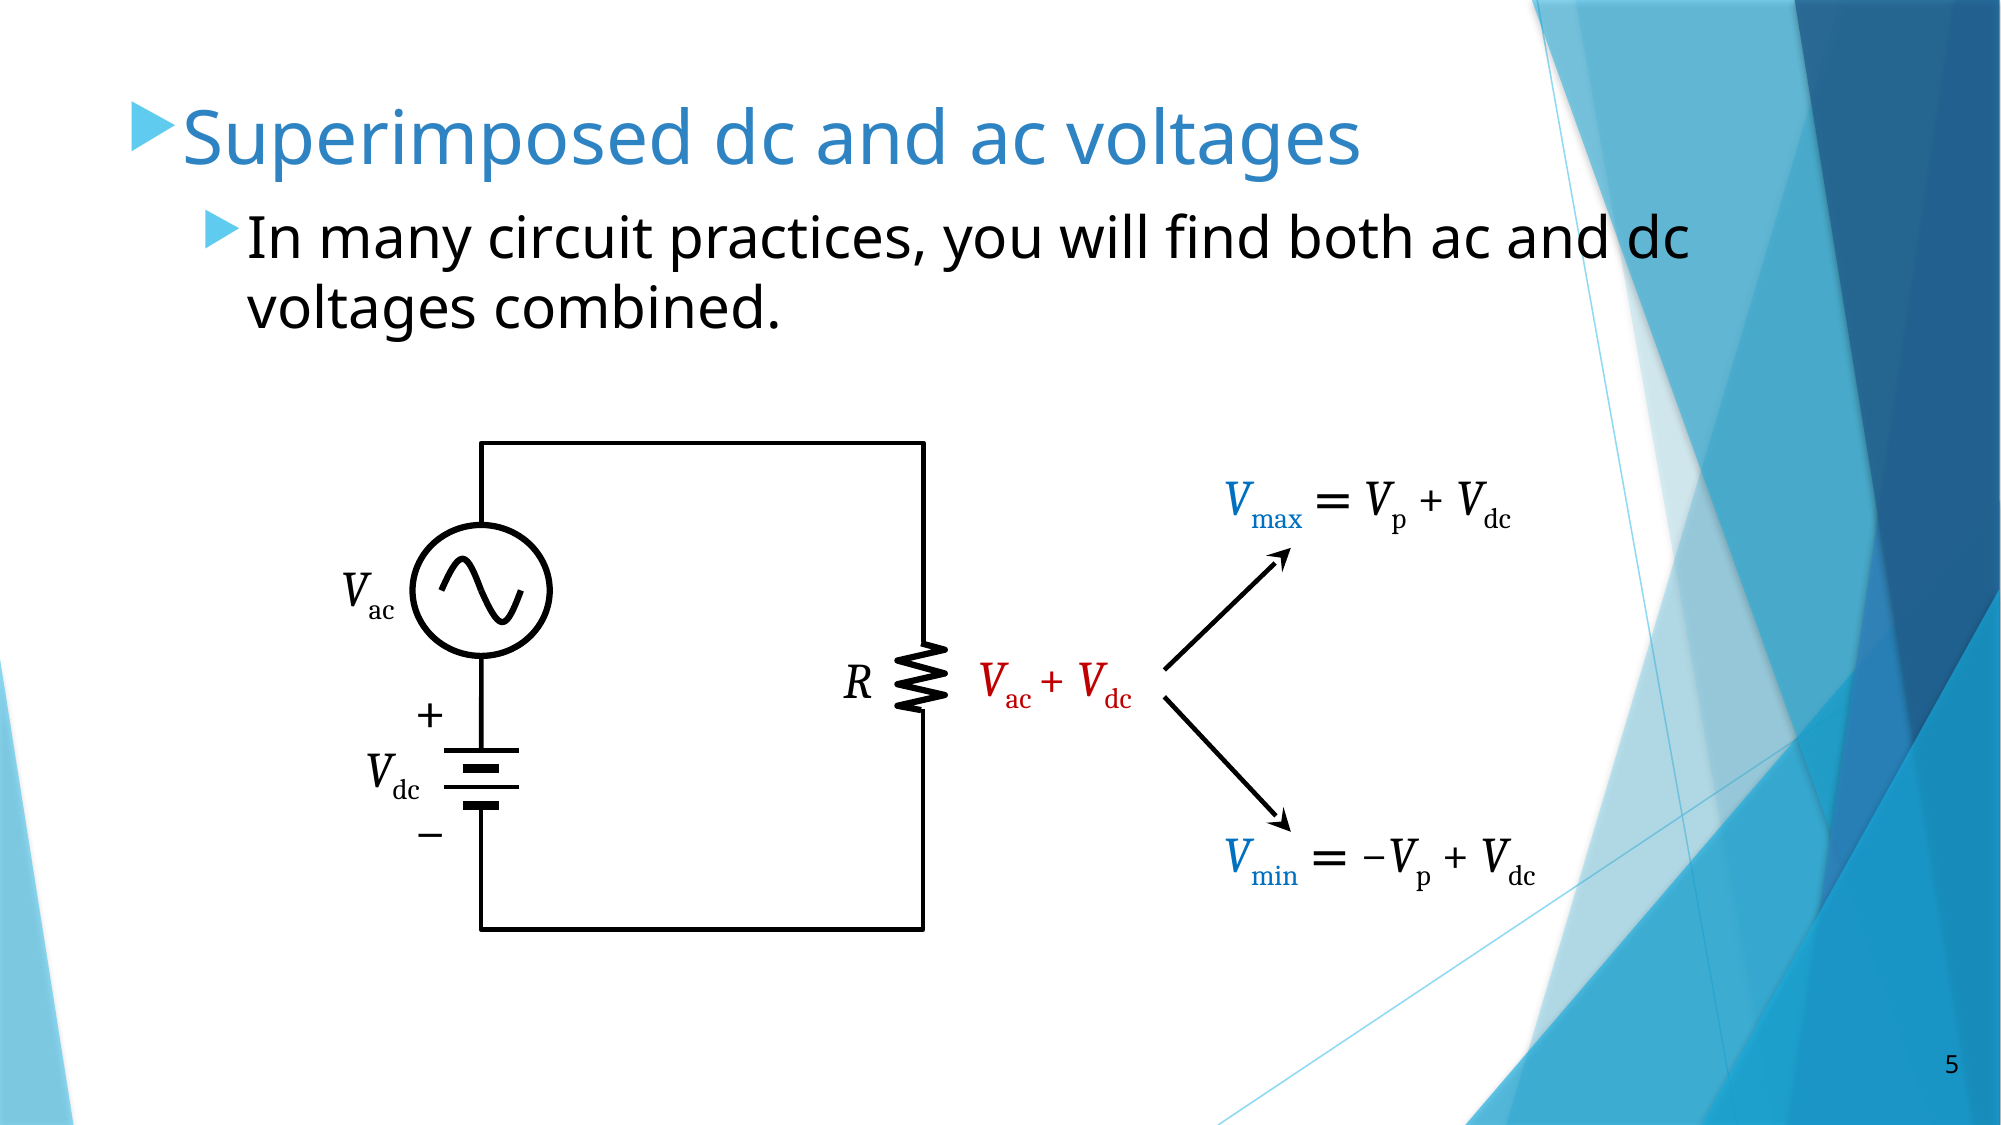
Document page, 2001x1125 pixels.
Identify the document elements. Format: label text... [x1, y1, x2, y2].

text_box R [828, 640, 888, 716]
text_box Vac [310, 549, 410, 633]
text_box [443, 749, 519, 806]
text_box Vdc [302, 729, 400, 813]
text_box [481, 442, 924, 643]
text_box [1268, 547, 1291, 570]
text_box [440, 558, 522, 623]
list Superimposed dc and ac voltages In many circuit practices, you will find both ac and dc voltages combined. [111, 81, 1809, 735]
text_box [897, 643, 945, 711]
text_box [1269, 809, 1291, 832]
slide_number 5 [1862, 1035, 1975, 1096]
text_box Vac + Vdc [963, 638, 1289, 722]
text_box [412, 524, 550, 656]
text_box Vmin = −Vp + Vdc [1208, 815, 1650, 899]
text_box + − [400, 666, 463, 872]
text_box [481, 708, 924, 930]
text_box Vmax = Vp + Vdc [1208, 458, 1636, 542]
